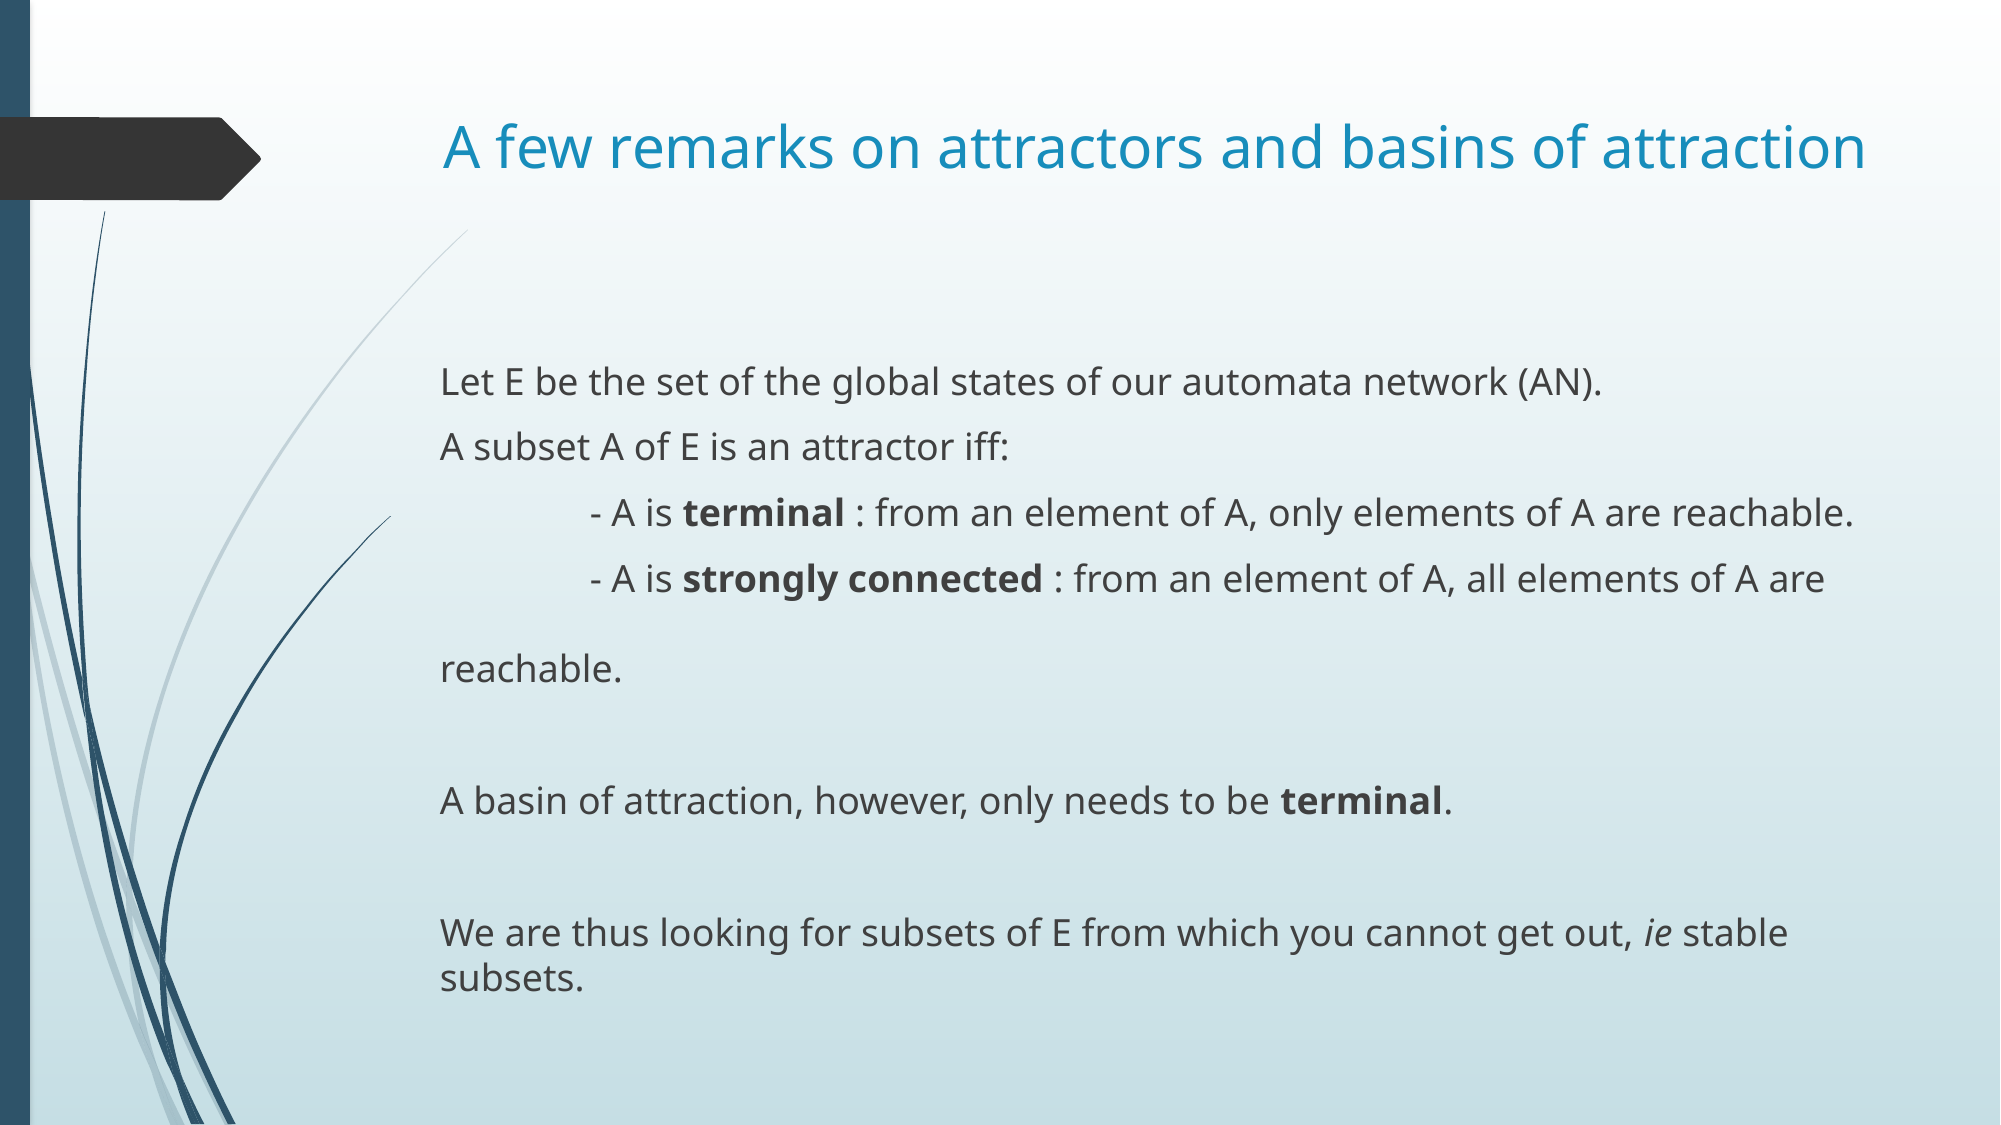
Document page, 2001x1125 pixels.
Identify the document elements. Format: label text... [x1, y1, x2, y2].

title A few remarks on attractors and basins of attraction [425, 102, 1888, 313]
list Let E be the set of the global states of our automata network (AN). A subset A of E is an attractor iff: - A is terminal : from an element of A, only elements of A are reachable. - A is strongly connected : from an element of A, all elements of A are reachable. A basin of attraction, however, only needs to be terminal. We are thus looking for subsets of E from which you cannot get out, ie stable subsets. [424, 350, 1888, 970]
